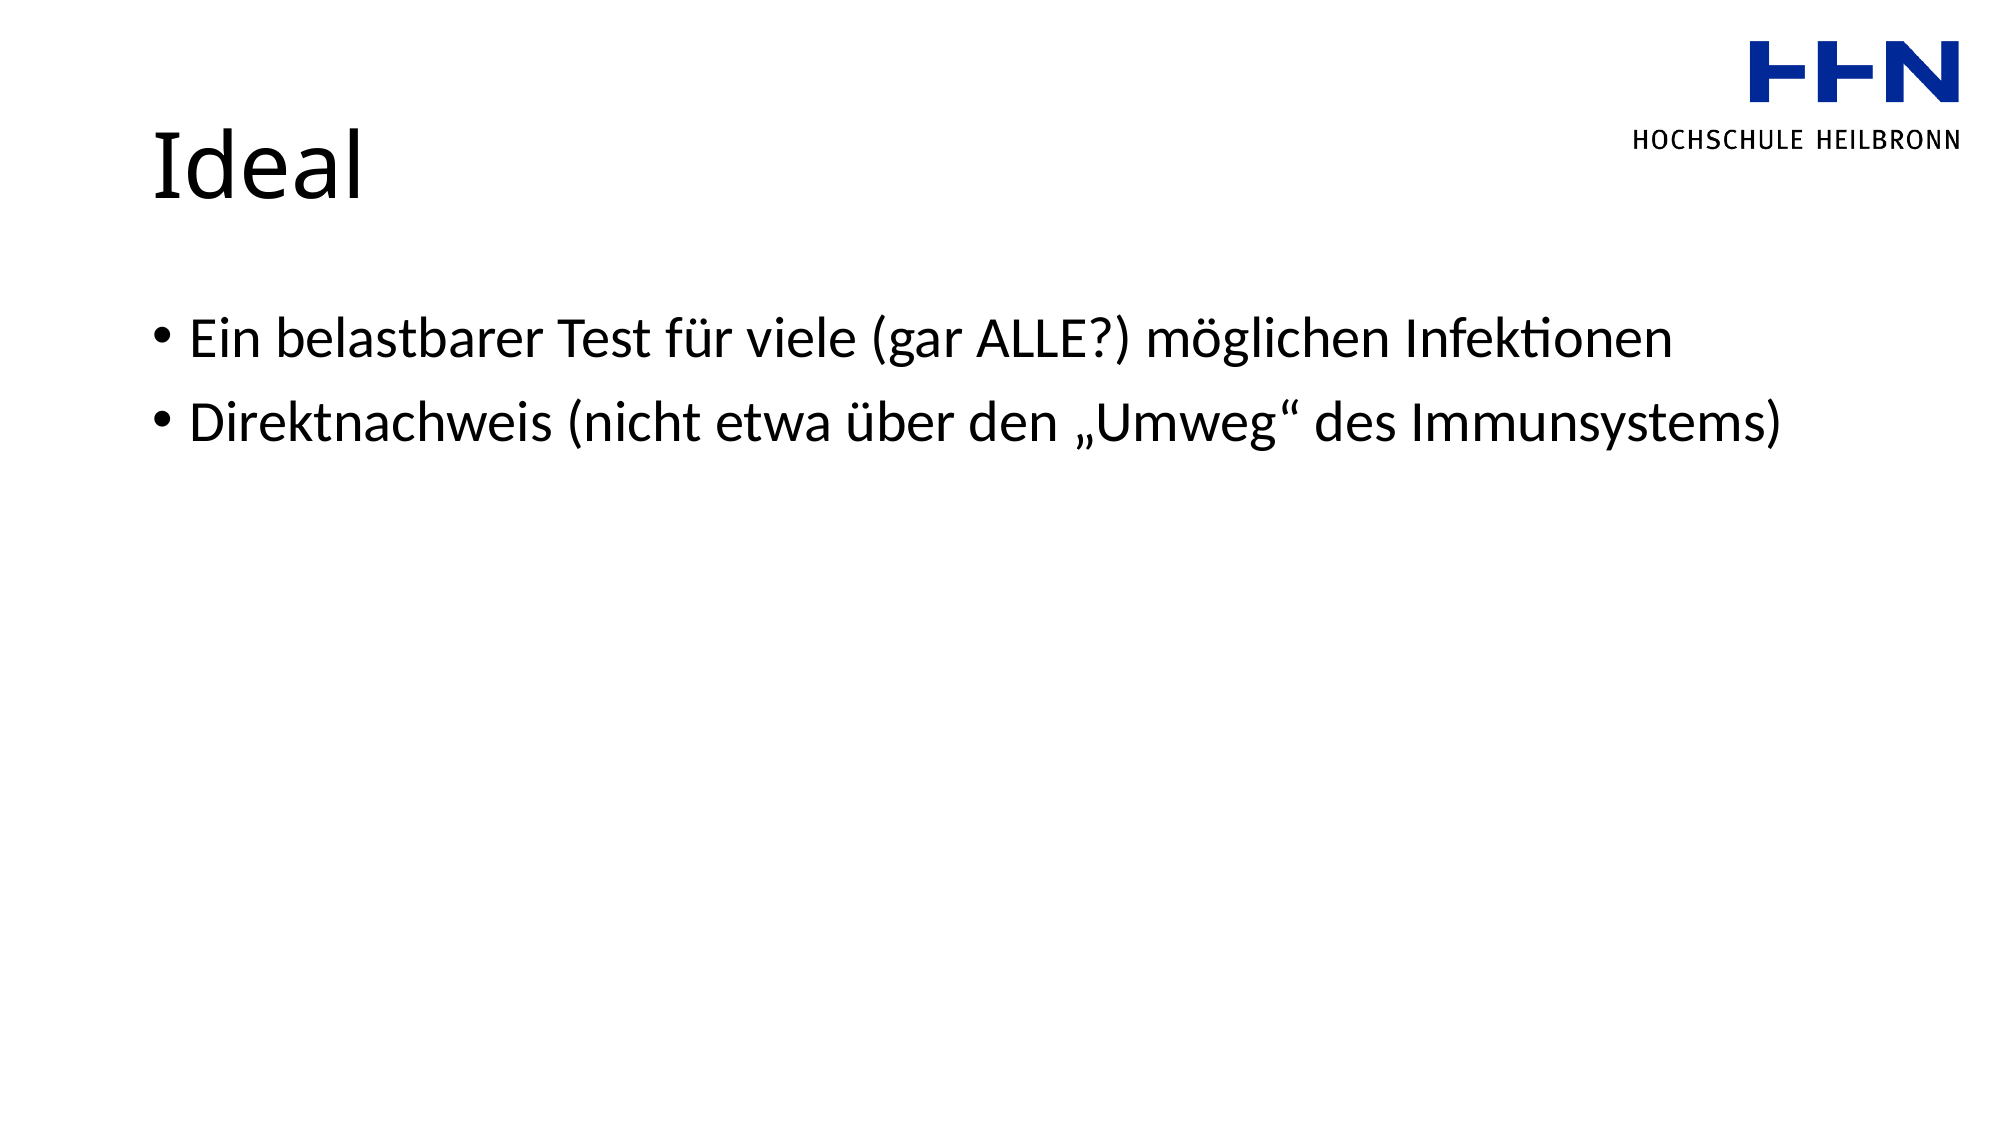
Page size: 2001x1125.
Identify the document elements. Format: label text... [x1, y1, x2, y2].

picture [1591, 0, 2000, 191]
list Ein belastbarer Test für viele (gar ALLE?) möglichen Infektionen Direktnachweis (nicht etwa über den „Umweg“ des Immunsystems) [137, 299, 1863, 1014]
title Ideal [137, 59, 1863, 278]
